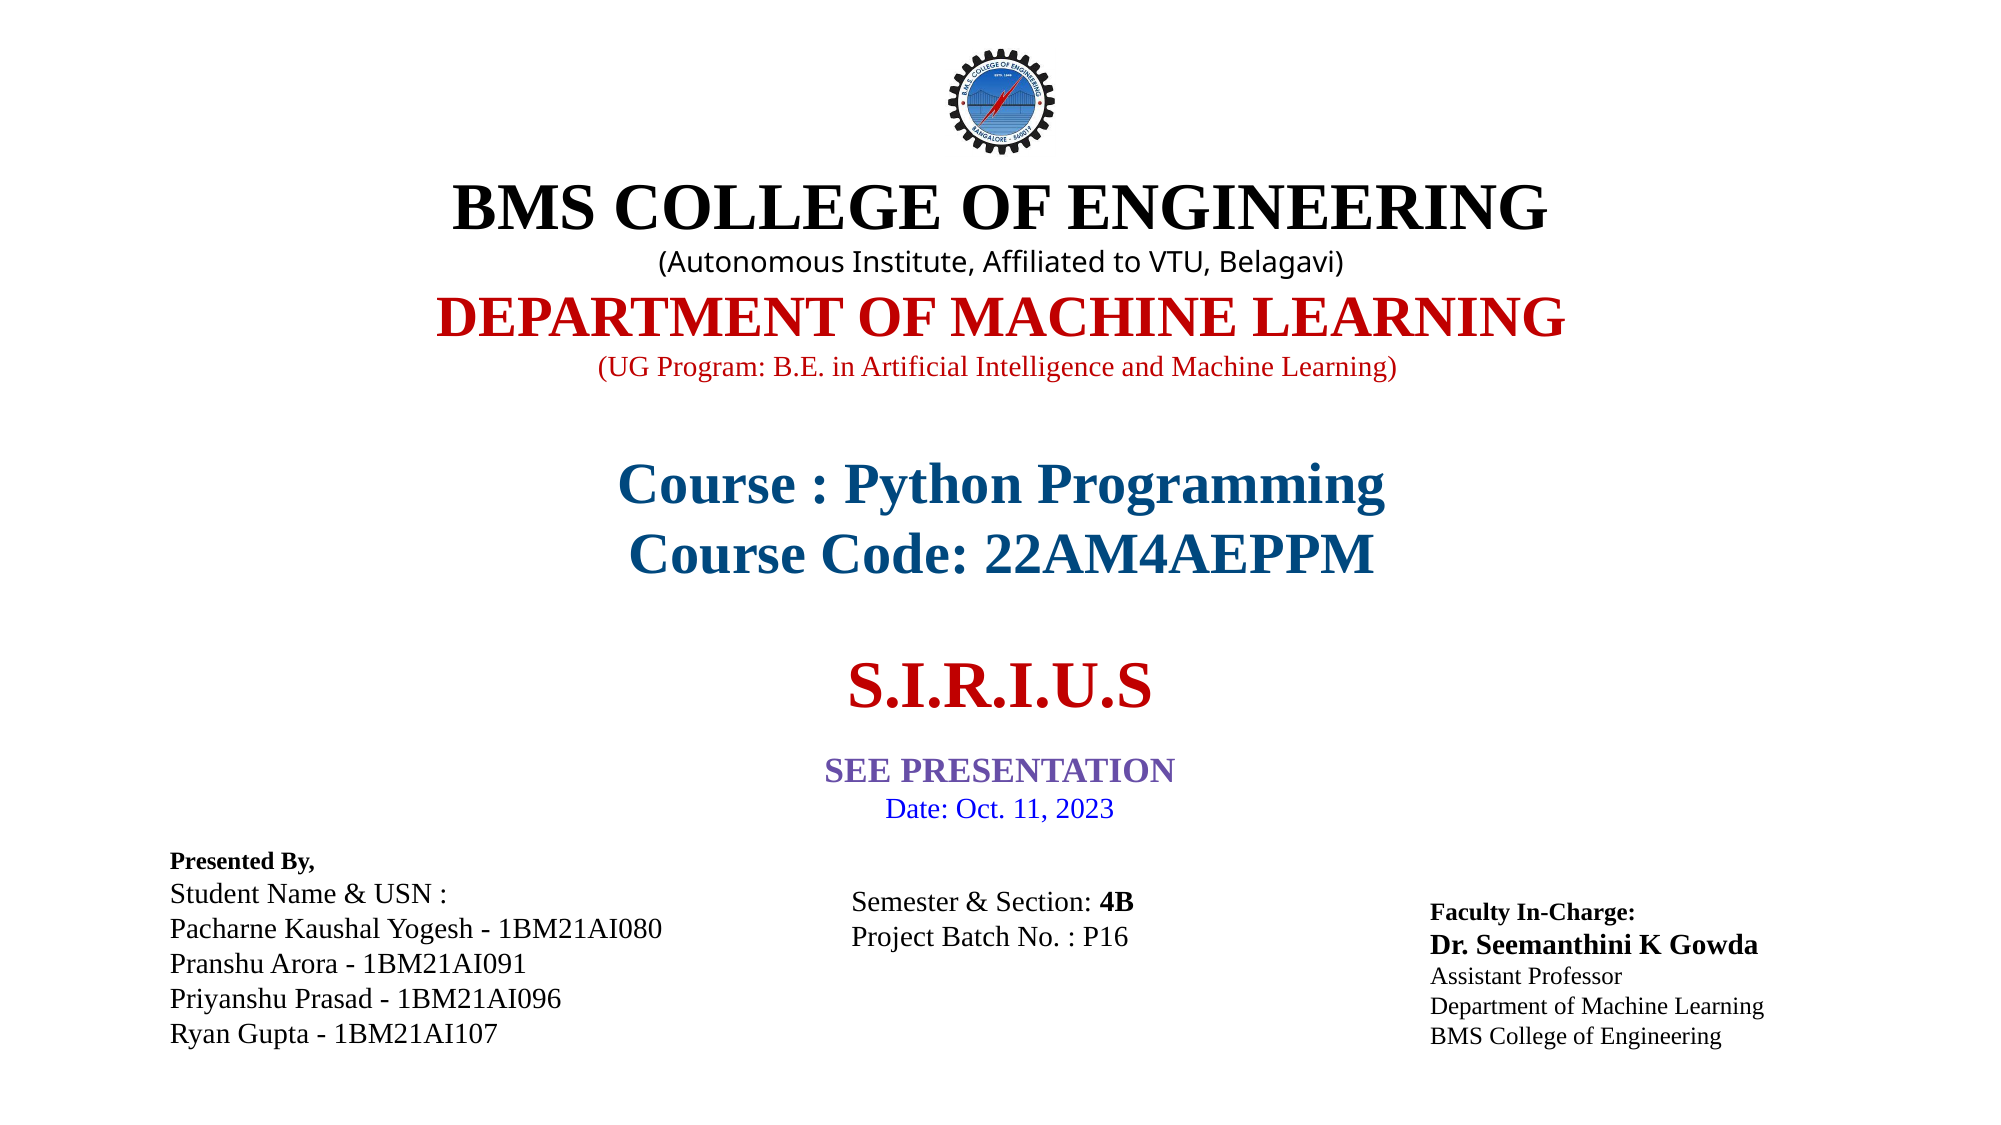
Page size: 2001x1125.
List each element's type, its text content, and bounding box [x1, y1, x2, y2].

text_box SEE PRESENTATION Date: Oct. 11, 2023 [753, 731, 1247, 840]
text_box Semester & Section: 4B Project Batch No. : P16 [836, 840, 1153, 1030]
picture [944, 48, 1056, 157]
text_box BMS COLLEGE OF ENGINEERING (Autonomous Institute, Affiliated to VTU, Belagavi) DEPARTMENT OF MACHINE LEARNING (UG Program: B.E. in Artificial Intelligence and Machine Learning) [1, 155, 2000, 391]
text_box Course : Python Programming Course Code: 22AM4AEPPM [2, 437, 2000, 593]
text_box Faculty In-Charge: Dr. Seemanthini K Gowda Assistant Professor Department of Machine Learning BMS College of Engineering [1415, 887, 1986, 1058]
text_box Presented By, Student Name & USN : Pacharne Kaushal Yogesh - 1BM21AI080 Pranshu Arora - 1BM21AI091 Priyanshu Prasad - 1BM21AI096 Ryan Gupta - 1BM21AI107 [154, 837, 754, 1057]
text_box S.I.R.I.U.S [1, 633, 2000, 779]
